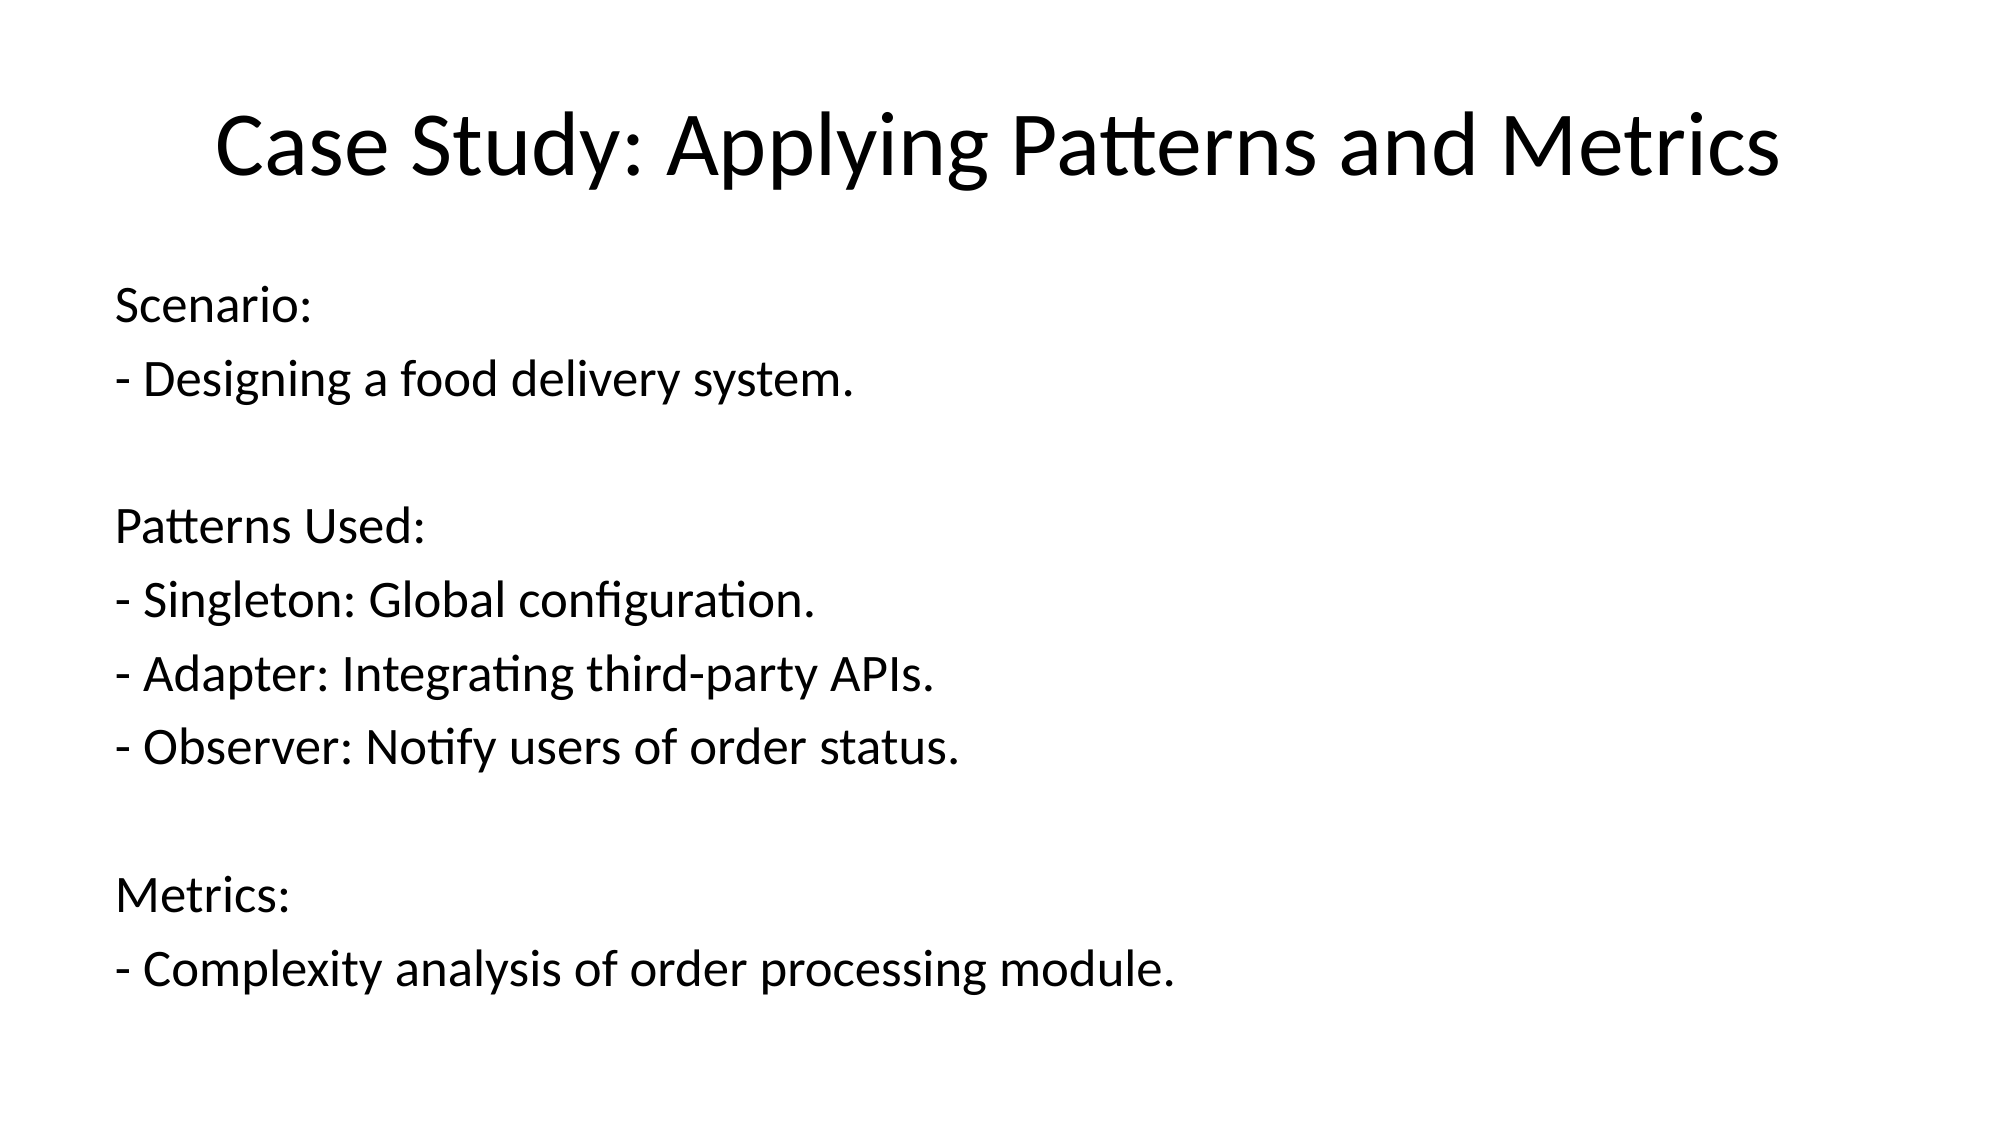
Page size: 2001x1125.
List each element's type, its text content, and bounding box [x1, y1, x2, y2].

list Scenario: - Designing a food delivery system. Patterns Used: - Singleton: Global configuration. - Adapter: Integrating third-party APIs. - Observer: Notify users of order status. Metrics: - Complexity analysis of order processing module. [99, 262, 1900, 1005]
title Case Study: Applying Patterns and Metrics [99, 45, 1900, 233]
